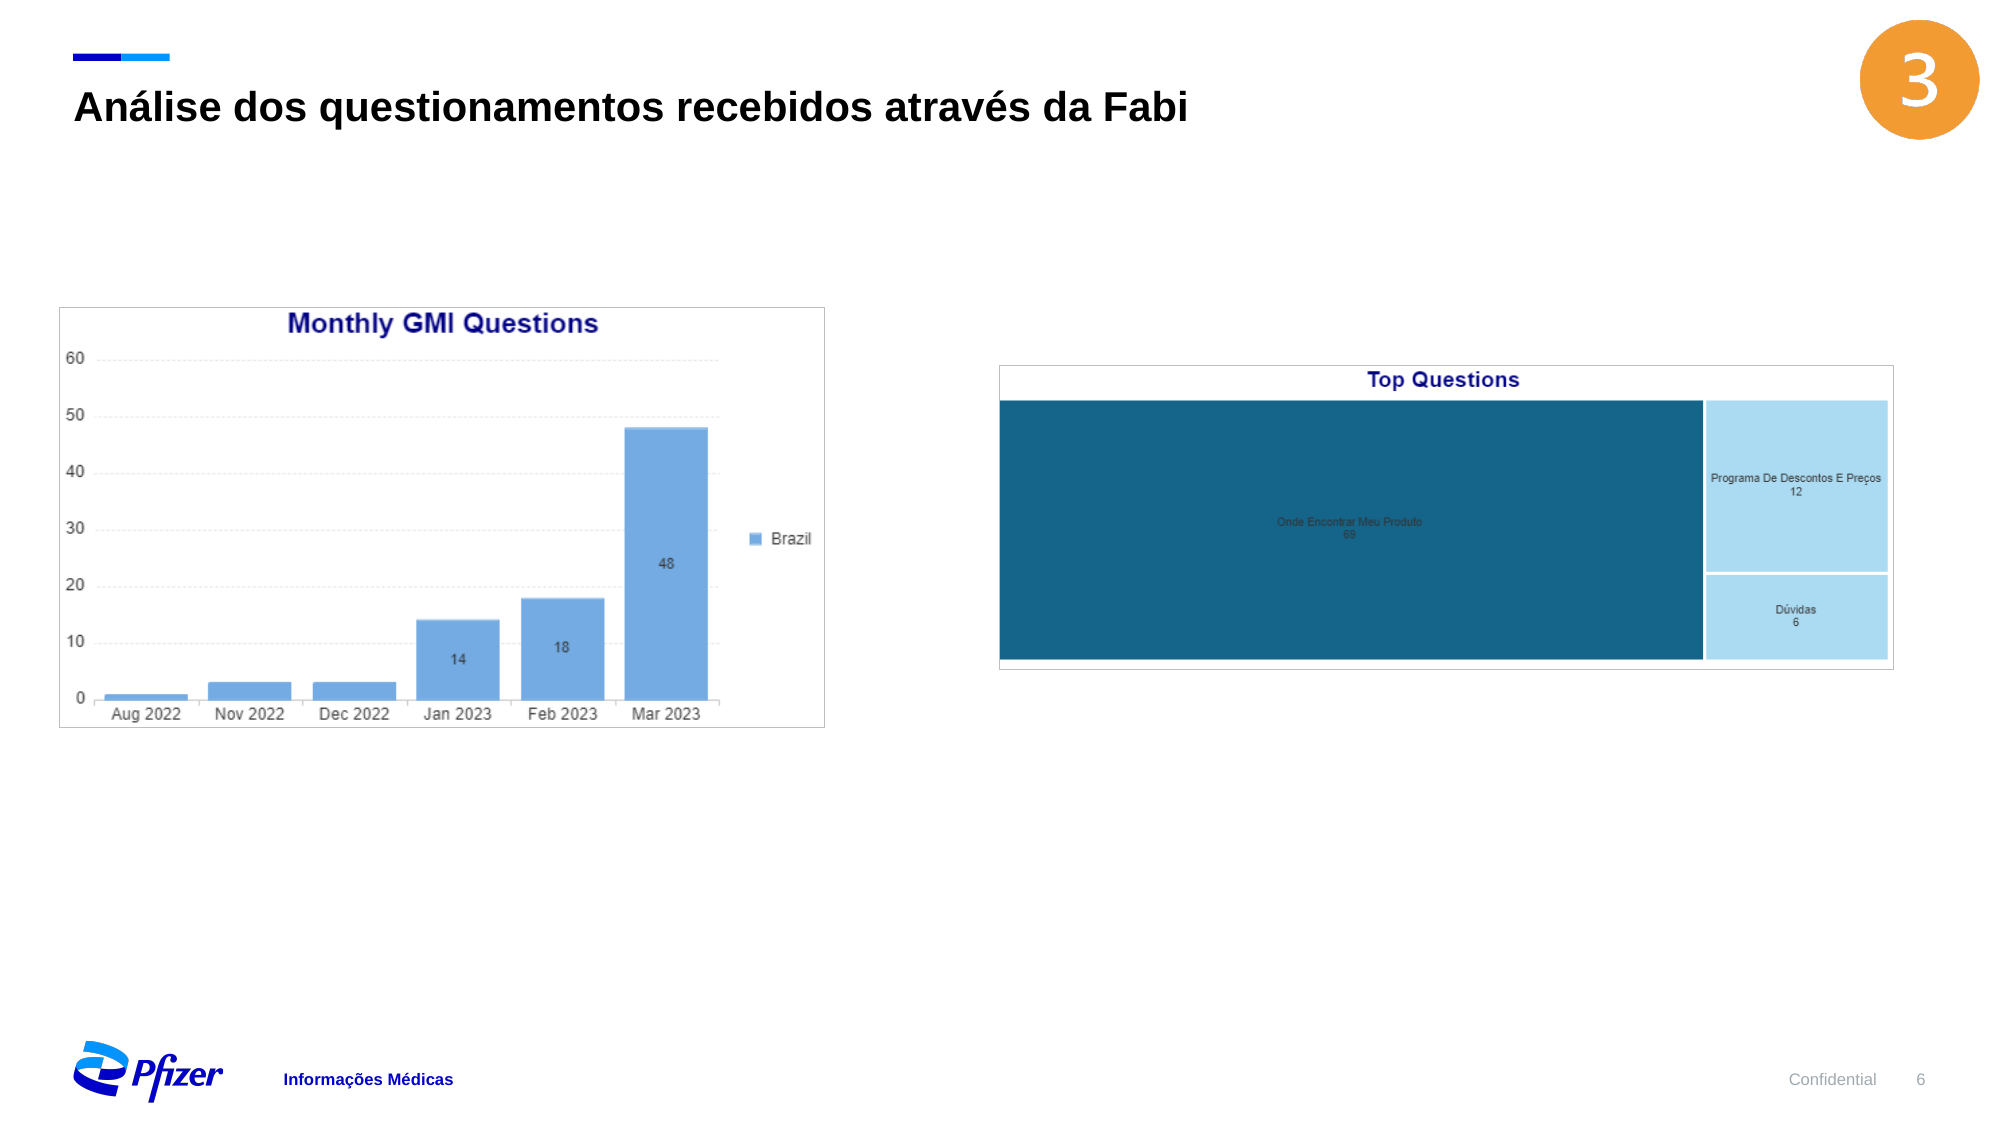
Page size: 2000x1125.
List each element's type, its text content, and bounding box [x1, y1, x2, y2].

picture [59, 306, 826, 728]
picture [999, 364, 1894, 670]
title Análise dos questionamentos recebidos através da Fabi [73, 79, 1841, 160]
picture [1844, 4, 1995, 155]
